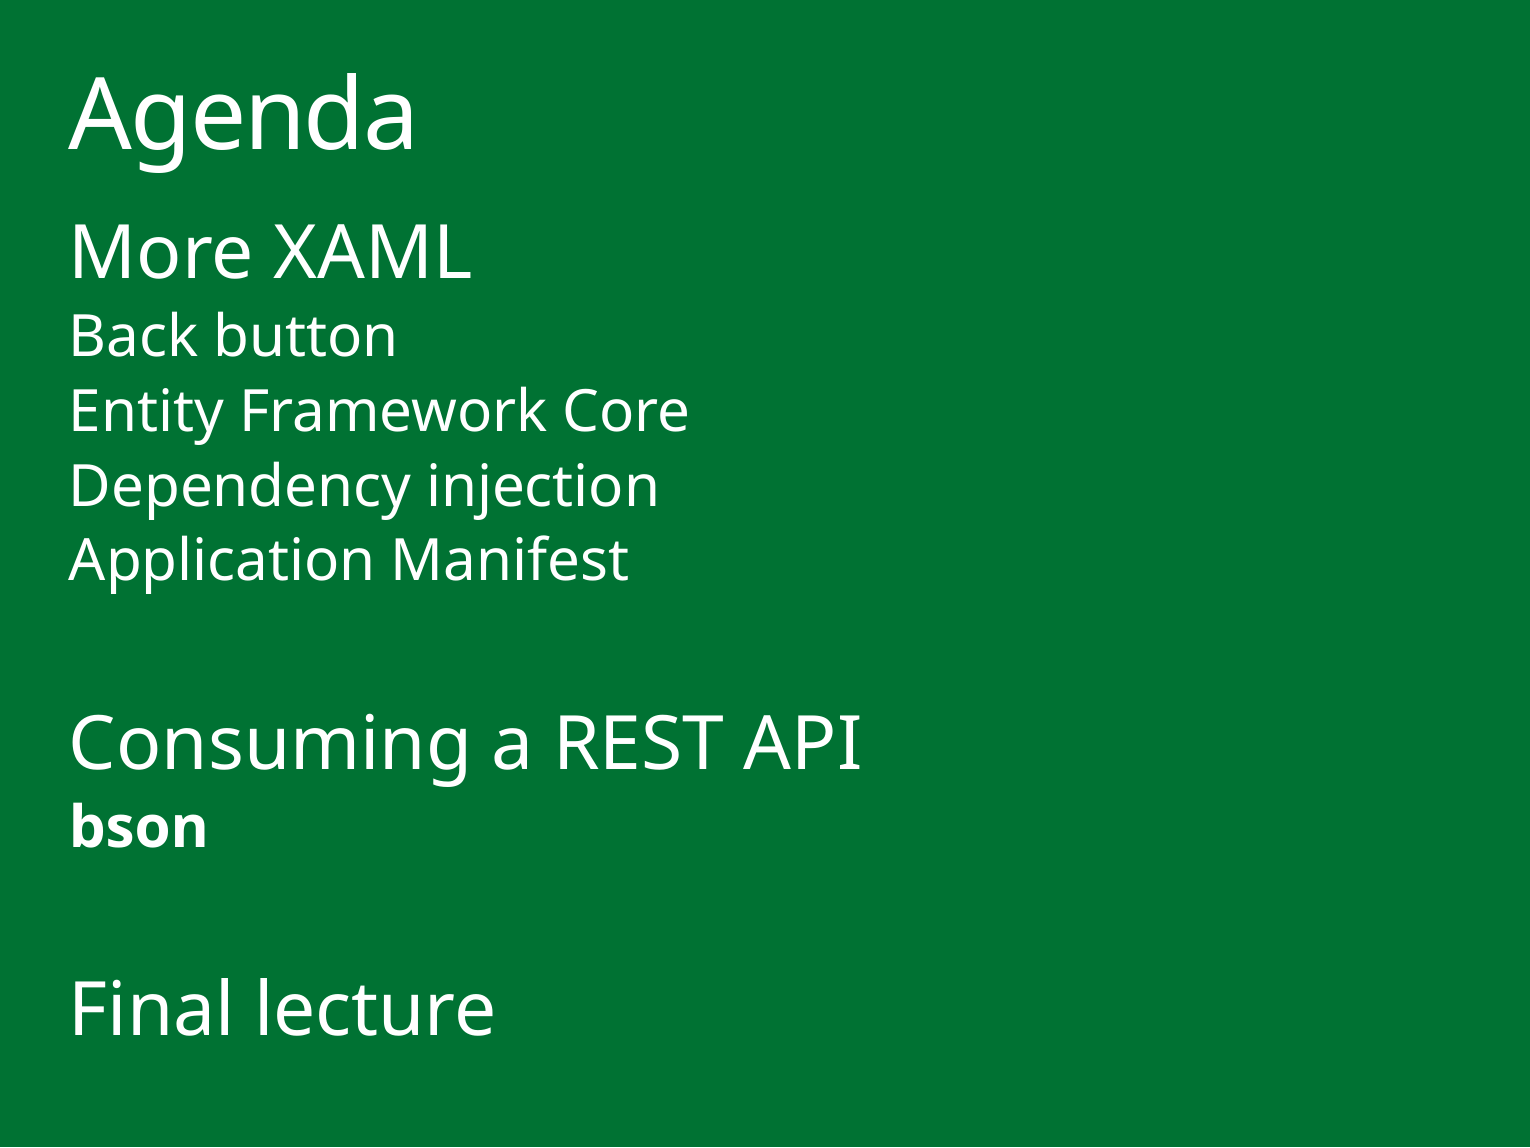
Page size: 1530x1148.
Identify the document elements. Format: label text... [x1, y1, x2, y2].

list More XAML Back button Entity Framework Core Dependency injection Application Manifest Consuming a REST API bson Final lecture [45, 198, 1485, 1100]
title Agenda [44, 48, 1485, 199]
